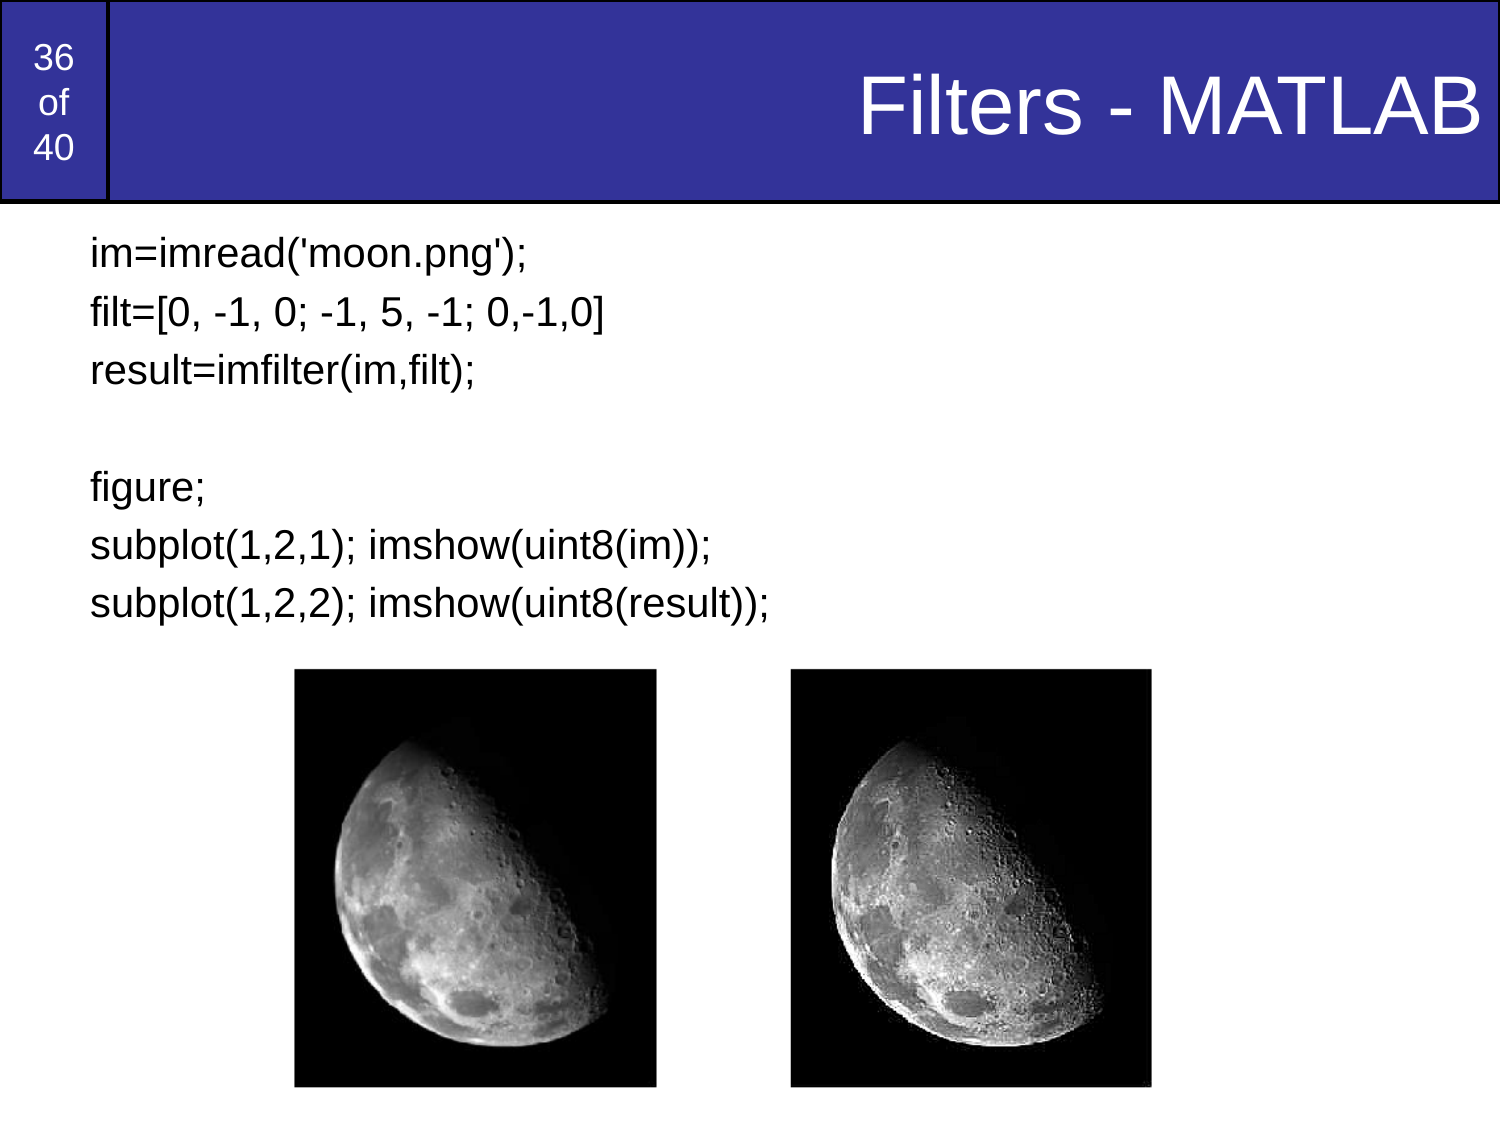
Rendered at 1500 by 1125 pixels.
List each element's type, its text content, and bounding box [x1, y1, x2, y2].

list im=imread('moon.png'); filt=[0, -1, 0; -1, 5, -1; 0,-1,0] result=imfilter(im,filt); figure; subplot(1,2,1); imshow(uint8(im)); subplot(1,2,2); imshow(uint8(result)); [75, 218, 1425, 701]
title Filters - MATLAB [106, 0, 1500, 204]
picture [288, 660, 1162, 1098]
